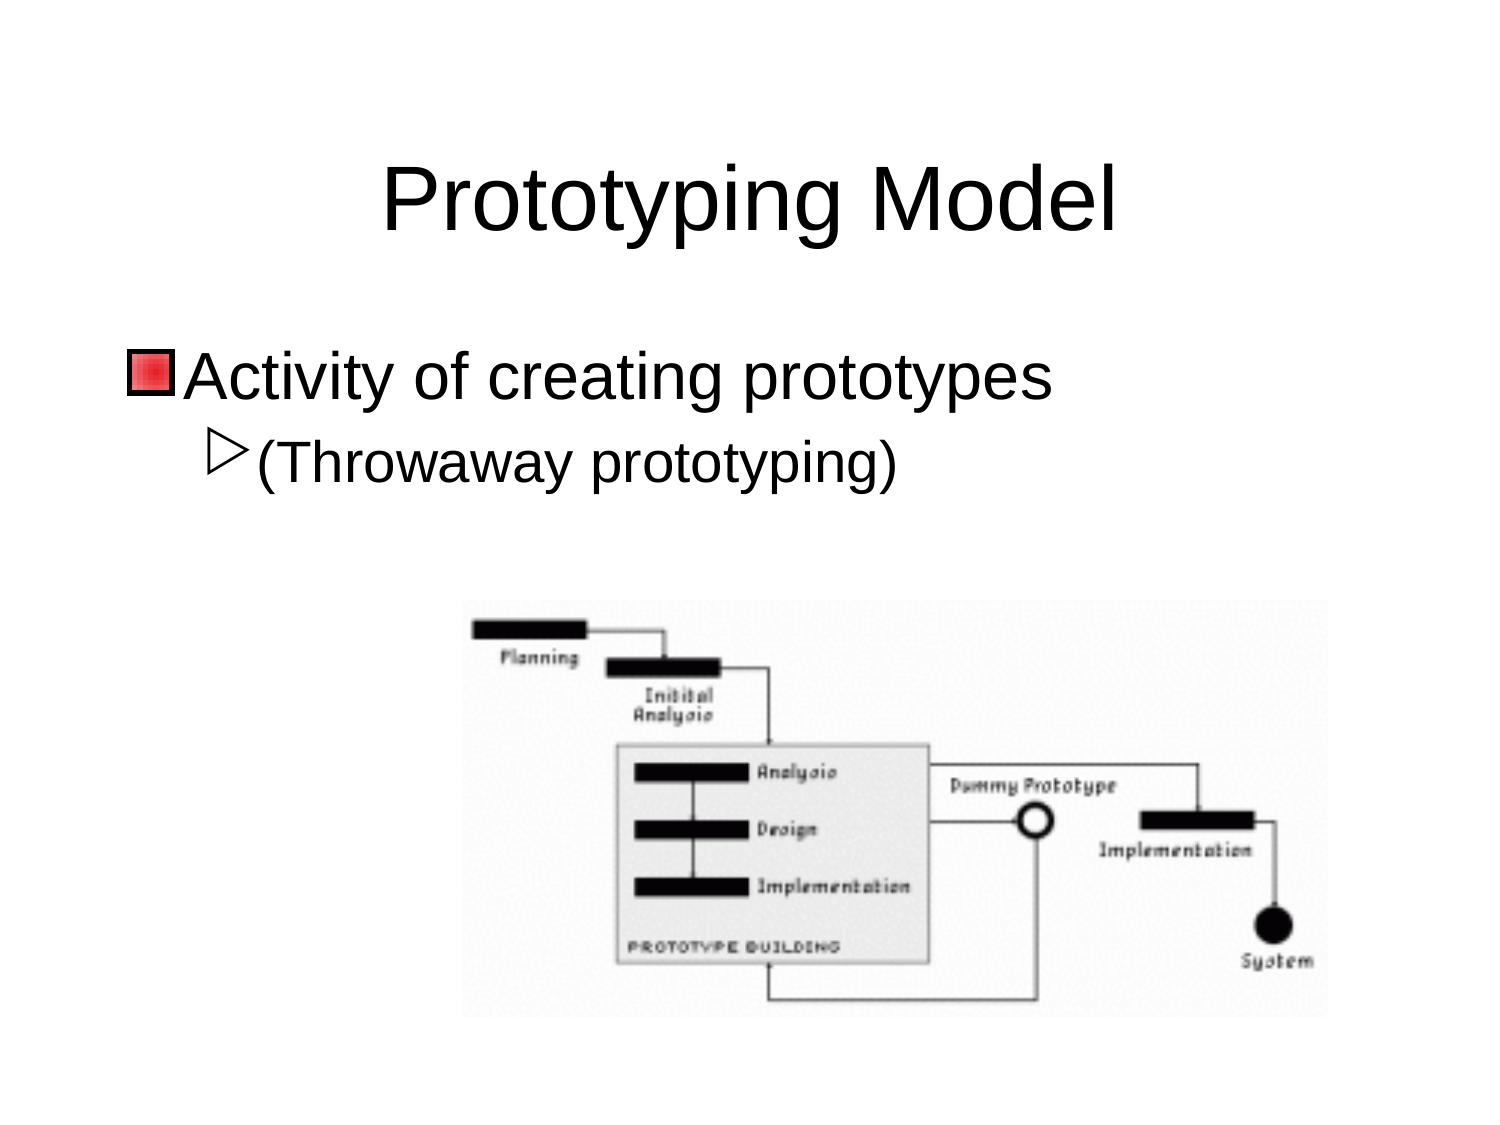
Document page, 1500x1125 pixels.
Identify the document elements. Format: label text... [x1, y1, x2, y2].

picture [127, 349, 175, 396]
picture [462, 599, 1328, 1017]
list Activity of creating prototypes (Throwaway prototyping) [112, 324, 1138, 1000]
title Prototyping Model [112, 99, 1388, 288]
